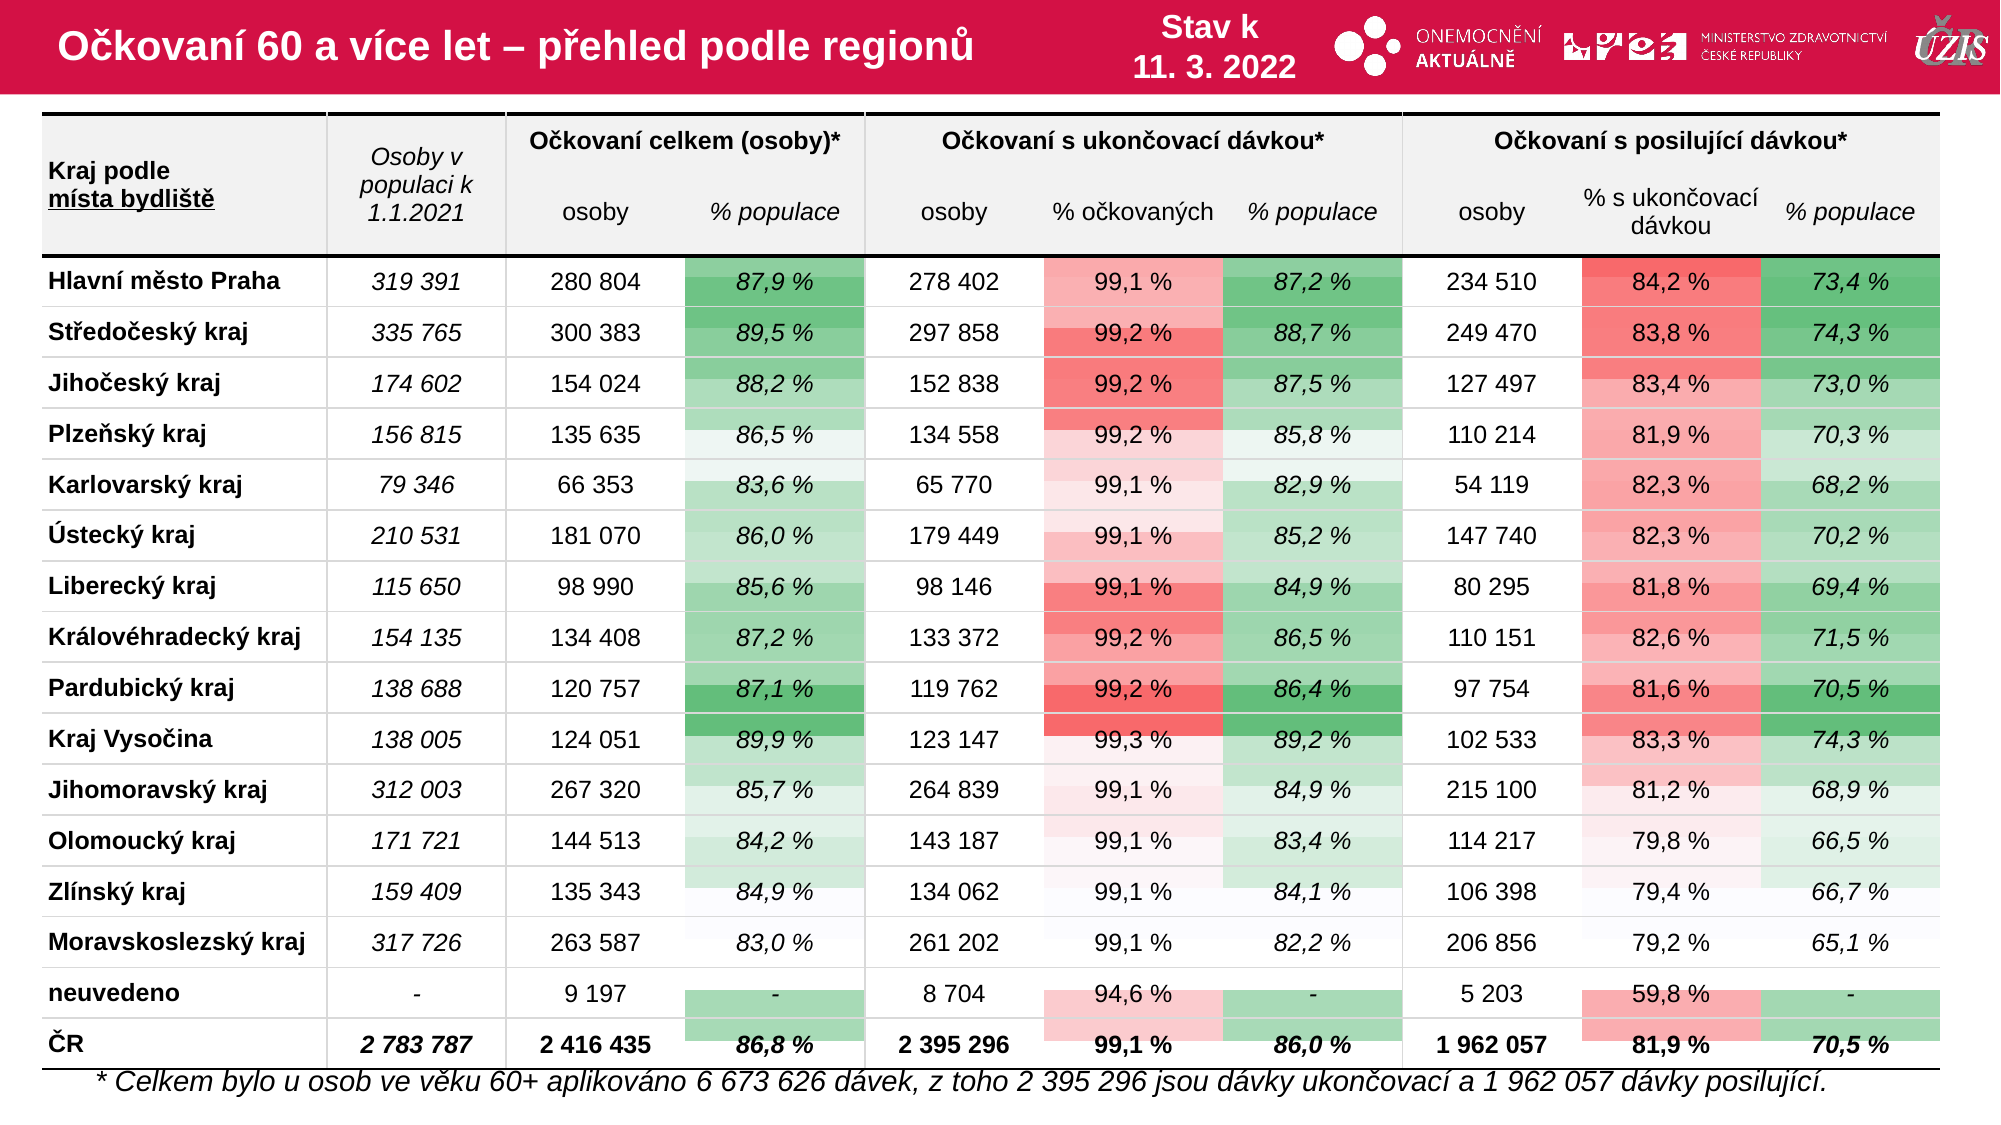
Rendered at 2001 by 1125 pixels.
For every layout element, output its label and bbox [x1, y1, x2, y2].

table_cell [328, 612, 505, 661]
table_cell [328, 562, 505, 611]
table_cell [866, 816, 1402, 865]
table_header [1403, 116, 1940, 166]
table_cell [507, 714, 864, 763]
table_cell [507, 1019, 864, 1068]
table_cell [1403, 1019, 1940, 1068]
table_cell [42, 867, 326, 916]
table_cell [866, 562, 1402, 611]
table_cell [328, 307, 505, 356]
table_cell [866, 166, 1402, 254]
table_cell [328, 460, 505, 509]
table_header [42, 116, 326, 254]
table_header [866, 116, 1402, 166]
table_cell [328, 714, 505, 763]
table_cell [507, 562, 864, 611]
table_cell [1403, 166, 1940, 254]
table_cell [328, 867, 505, 916]
table_cell [328, 511, 505, 560]
table_cell [1403, 511, 1940, 560]
table_cell [42, 816, 326, 865]
table_cell [42, 460, 326, 509]
table_cell [42, 258, 326, 306]
table_cell [866, 307, 1402, 356]
table_cell [507, 663, 864, 712]
table_cell [507, 867, 864, 916]
table_cell [507, 511, 864, 560]
table_cell [1403, 765, 1940, 814]
text_box [1088, 0, 1341, 93]
table_header [507, 116, 864, 166]
table_cell [1403, 612, 1940, 661]
table_cell [1403, 409, 1940, 458]
table_cell [866, 867, 1402, 916]
table_cell [1403, 358, 1940, 407]
table_cell [328, 409, 505, 458]
table_cell [866, 409, 1402, 458]
table_cell [507, 765, 864, 814]
table_cell [328, 917, 505, 967]
text_box [80, 1070, 1871, 1105]
picture [1915, 15, 1989, 66]
table_cell [42, 409, 326, 458]
table_cell [1403, 917, 1940, 967]
picture [1563, 31, 1888, 60]
table_cell [866, 612, 1402, 661]
table_cell [42, 765, 326, 814]
table_cell [507, 968, 864, 1017]
table_cell [1403, 258, 1940, 306]
table_cell [42, 612, 326, 661]
table_cell [507, 358, 864, 407]
table_cell [866, 765, 1402, 814]
table_cell [42, 714, 326, 763]
table_cell [866, 460, 1402, 509]
table_cell [507, 917, 864, 967]
table_cell [866, 1019, 1402, 1068]
table_cell [507, 612, 864, 661]
table_cell [1403, 816, 1940, 865]
table_cell [866, 258, 1402, 306]
table_cell [42, 358, 326, 407]
table_cell [1403, 663, 1940, 712]
table_cell [42, 511, 326, 560]
table_cell [328, 765, 505, 814]
table_cell [42, 663, 326, 712]
table_cell [507, 816, 864, 865]
table_cell [866, 511, 1402, 560]
table_cell [507, 460, 864, 509]
table_cell [1403, 307, 1940, 356]
table_cell [42, 562, 326, 611]
table_cell [328, 258, 505, 306]
table_cell [328, 968, 505, 1017]
table_cell [328, 1019, 505, 1068]
table_cell [328, 358, 505, 407]
table_cell [42, 307, 326, 356]
table_cell [42, 917, 326, 967]
picture [1341, 16, 1542, 76]
table_cell [328, 816, 505, 865]
table_cell [866, 968, 1402, 1017]
table_cell [1403, 714, 1940, 763]
table_cell [866, 663, 1402, 712]
table_header [328, 116, 505, 254]
table_cell [866, 917, 1402, 967]
table_cell [866, 714, 1402, 763]
table_cell [1403, 562, 1940, 611]
table_cell [1403, 460, 1940, 509]
table_cell [42, 1019, 326, 1068]
table_cell [507, 258, 864, 306]
table_cell [1403, 968, 1940, 1017]
table_cell [1403, 867, 1940, 916]
table_cell [507, 307, 864, 356]
table_cell [42, 968, 326, 1017]
title [42, 0, 1262, 95]
table_cell [866, 358, 1402, 407]
table_cell [507, 166, 864, 254]
table_cell [507, 409, 864, 458]
table_cell [328, 663, 505, 712]
